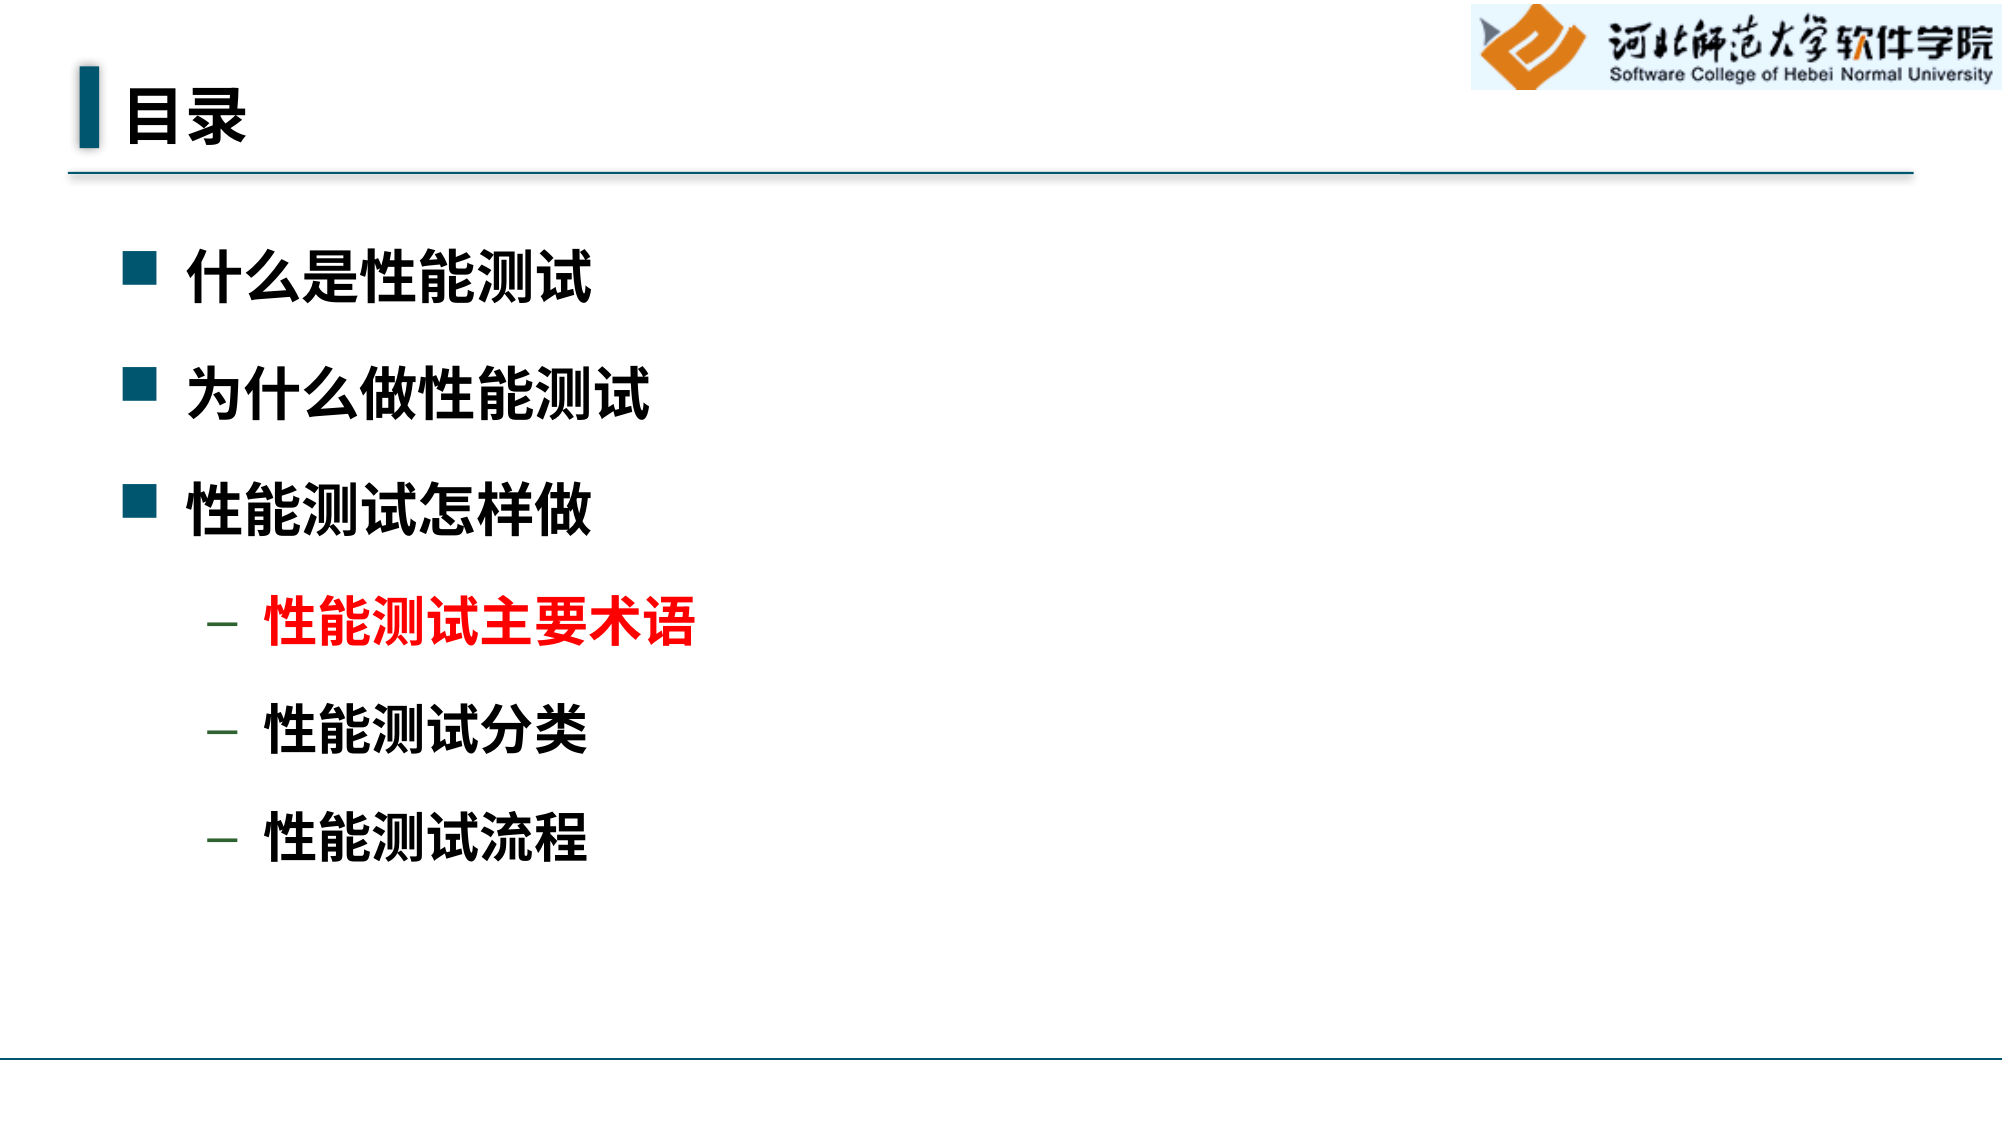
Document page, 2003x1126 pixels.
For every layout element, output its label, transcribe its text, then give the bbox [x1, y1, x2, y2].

picture [1471, 4, 2002, 90]
list 什么是性能测试 为什么做性能测试 性能测试怎样做 性能测试主要术语 性能测试分类 性能测试流程 [99, 196, 1903, 1024]
title 目录 [103, 66, 1462, 162]
